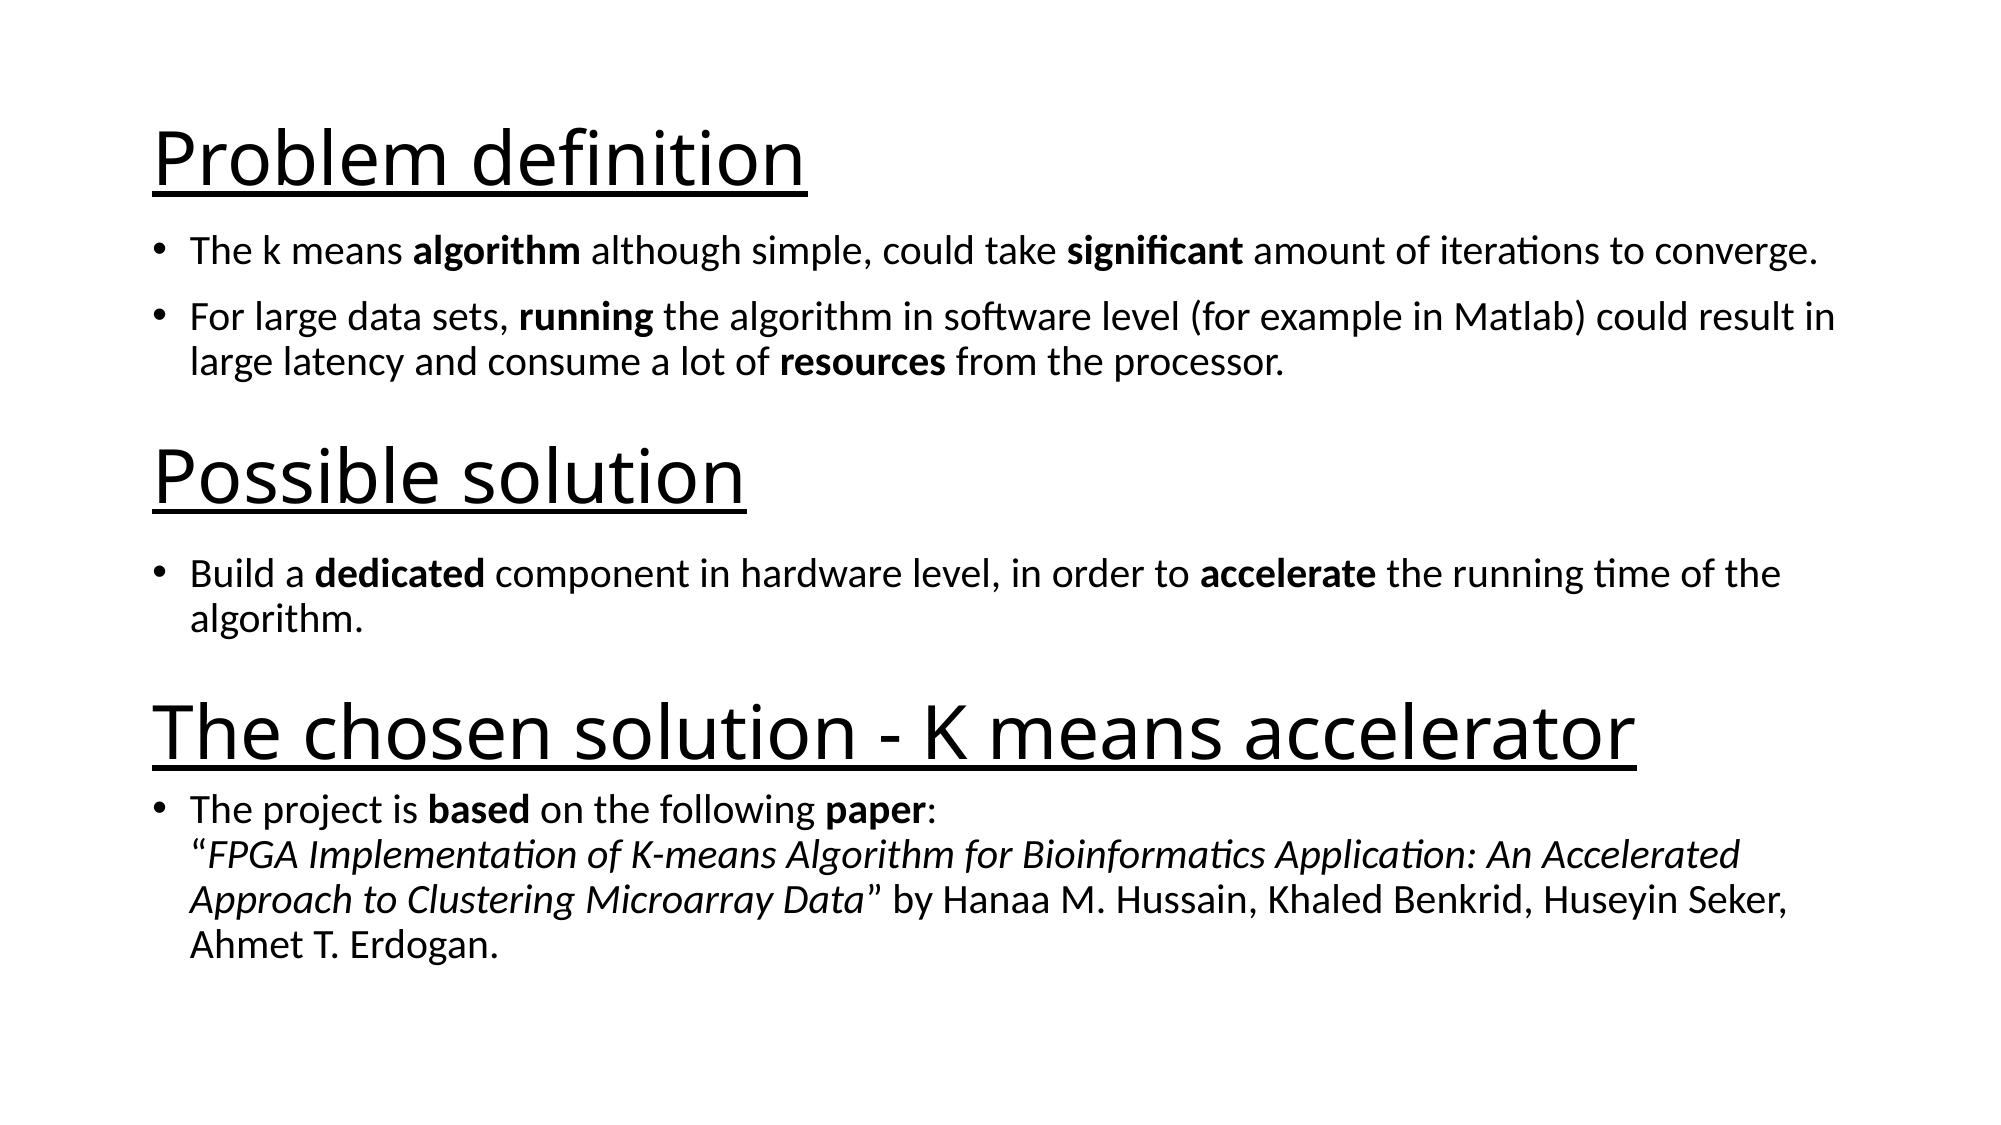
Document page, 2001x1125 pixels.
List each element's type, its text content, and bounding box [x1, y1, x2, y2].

title Problem definition [137, 49, 1863, 220]
text_box The project is based on the following paper: “FPGA Implementation of K-means Algorithm for Bioinformatics Application: An Accelerated Approach to Clustering Microarray Data” by Hanaa M. Hussain, Khaled Benkrid, Huseyin Seker, Ahmet T. Erdogan. [137, 779, 1863, 998]
list The k means algorithm although simple, could take significant amount of iterations to converge. For large data sets, running the algorithm in software level (for example in Matlab) could result in large latency and consume a lot of resources from the processor. [137, 220, 1863, 370]
text_box The chosen solution - K means accelerator [137, 626, 1863, 779]
text_box Possible solution [137, 370, 1863, 588]
text_box Build a dedicated component in hardware level, in order to accelerate the running time of the algorithm. [137, 588, 1863, 626]
